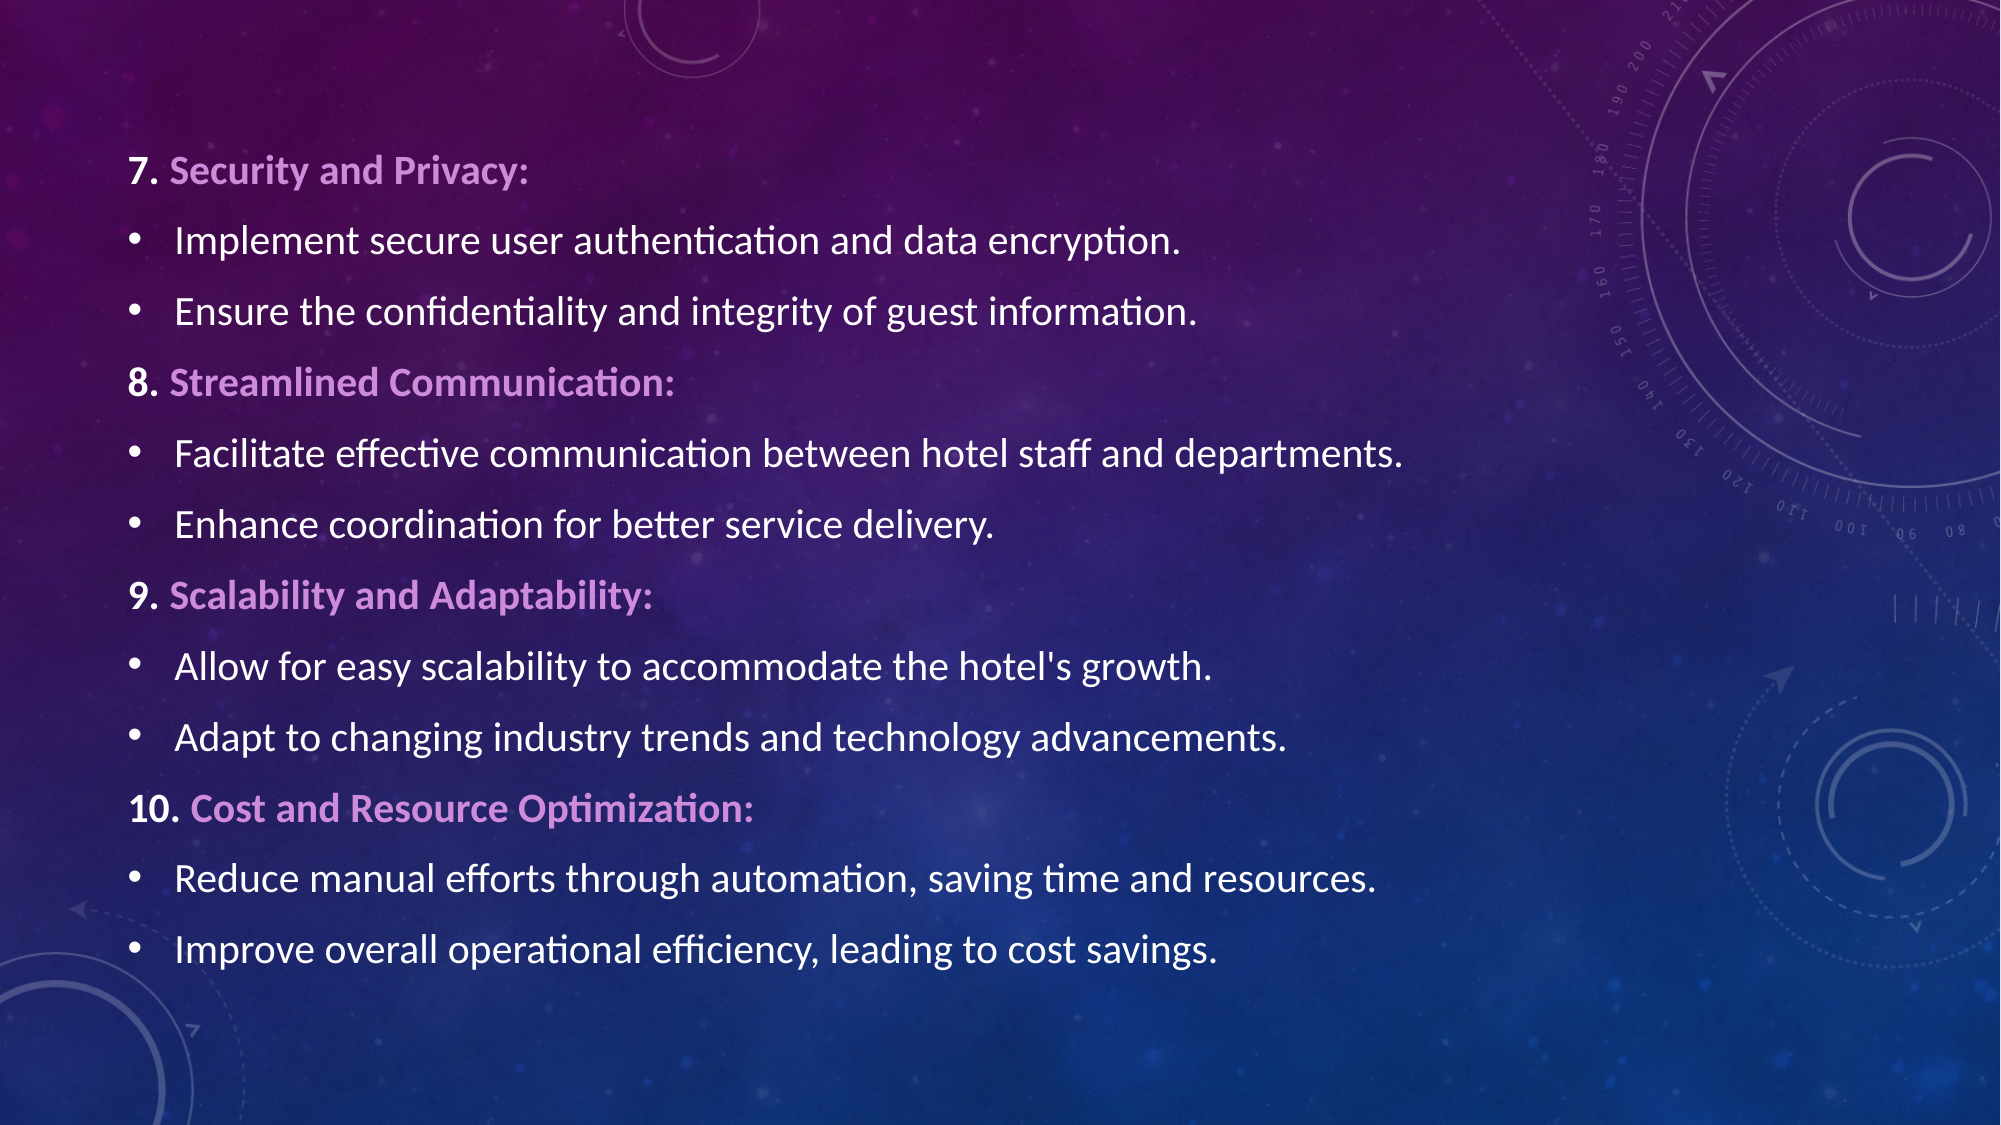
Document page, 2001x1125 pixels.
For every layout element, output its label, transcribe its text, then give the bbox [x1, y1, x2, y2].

title [112, 99, 1775, 235]
list 7. Security and Privacy: Implement secure user authentication and data encryption. Ensure the confidentiality and integrity of guest information. 8. Streamlined Communication: Facilitate effective communication between hotel staff and departments. Enhance coordination for better service delivery. 9. Scalability and Adaptability: Allow for easy scalability to accommodate the hotel's growth. Adapt to changing industry trends and technology advancements. 10. Cost and Resource Optimization: Reduce manual efforts through automation, saving time and resources. Improve overall operational efficiency, leading to cost savings. [112, 235, 1775, 950]
picture [0, 0, 2001, 1125]
